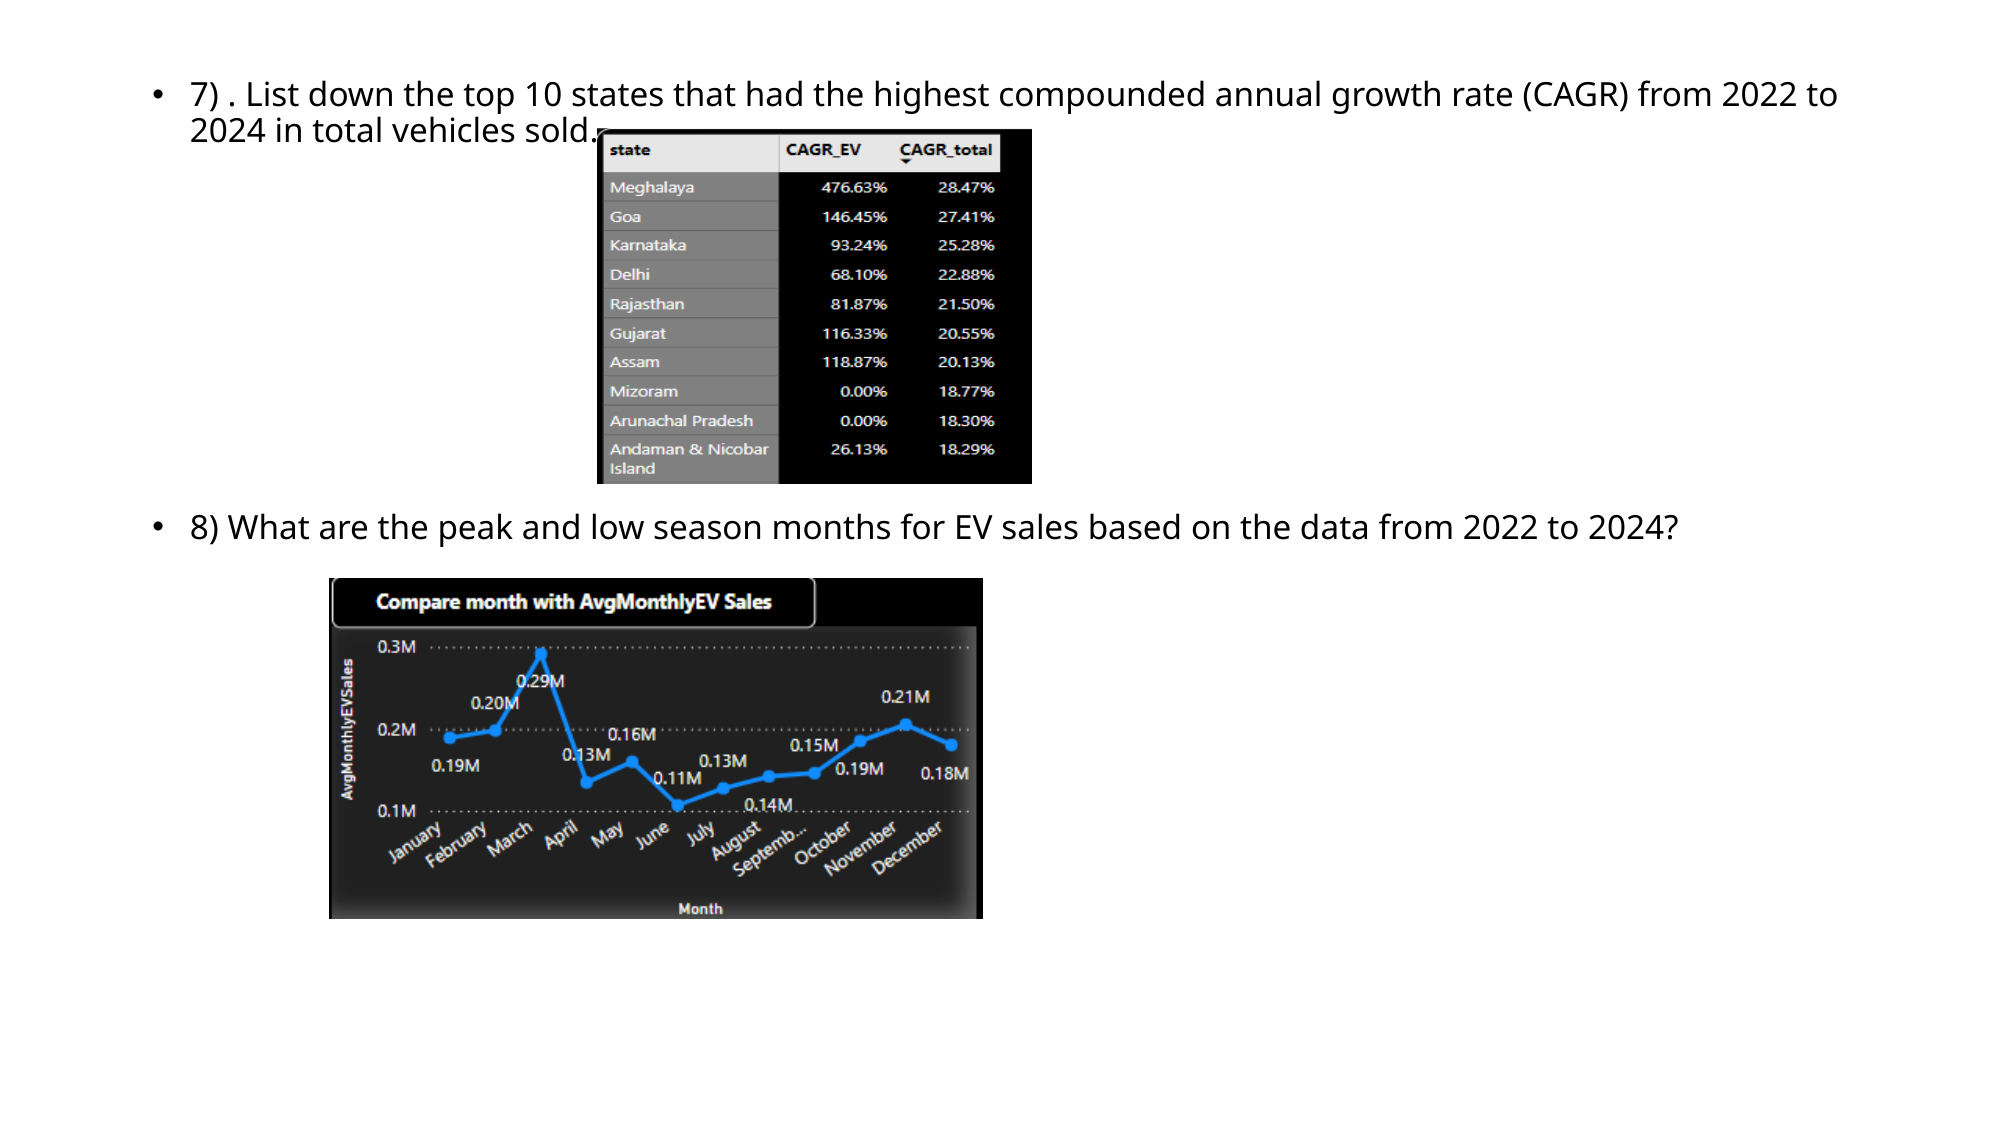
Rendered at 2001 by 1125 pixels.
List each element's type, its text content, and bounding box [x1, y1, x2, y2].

picture [328, 577, 984, 920]
list 7) . List down the top 10 states that had the highest compounded annual growth rate (CAGR) from 2022 to 2024 in total vehicles sold. 8) What are the peak and low season months for EV sales based on the data from 2022 to 2024? [137, 70, 1863, 1014]
picture [596, 128, 1033, 485]
